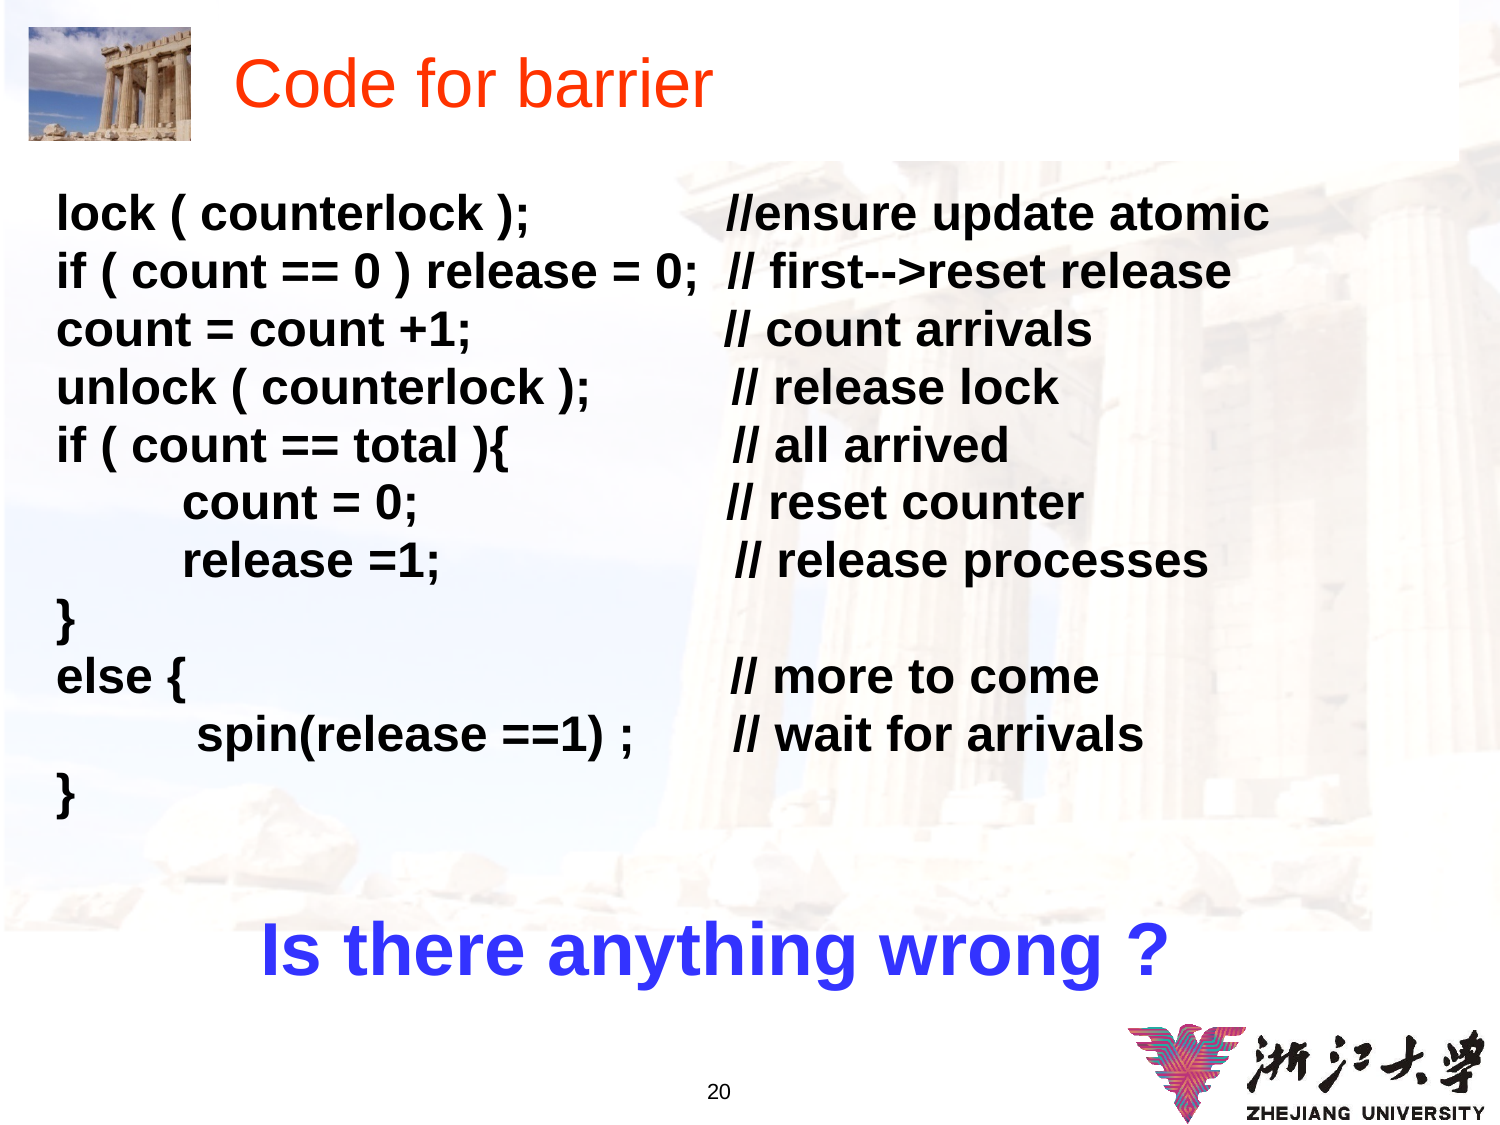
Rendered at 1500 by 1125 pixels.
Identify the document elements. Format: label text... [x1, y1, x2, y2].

title Code for barrier [218, 0, 1459, 161]
picture [0, 0, 1500, 1125]
list lock ( counterlock ); //ensure update atomic if ( count == 0 ) release = 0; // first-->reset release count = count +1; // count arrivals unlock ( counterlock ); // release lock if ( count == total ){ // all arrived count = 0; // reset counter release =1; // release processes } else { // more to come spin(release ==1) ; // wait for arrivals } [41, 184, 1459, 972]
text_box Is there anything wrong ? [245, 893, 1300, 998]
